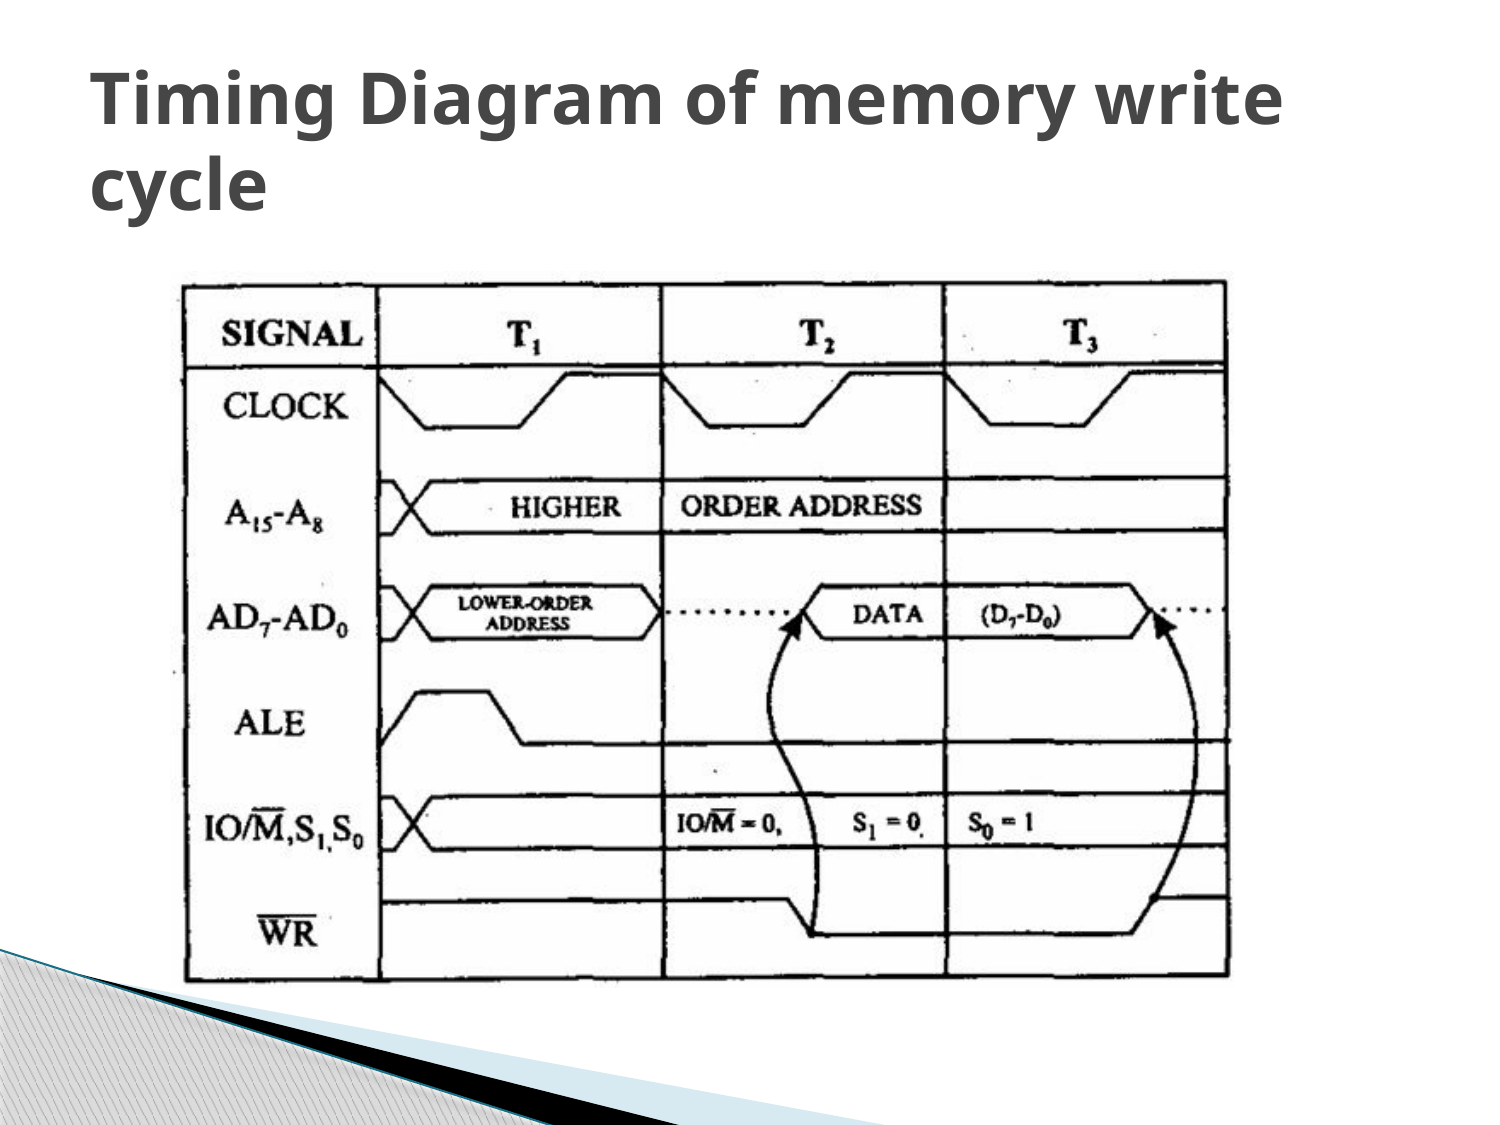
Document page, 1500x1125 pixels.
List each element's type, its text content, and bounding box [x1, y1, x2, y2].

picture [170, 271, 1241, 988]
title Timing Diagram of memory write cycle [75, 45, 1425, 233]
